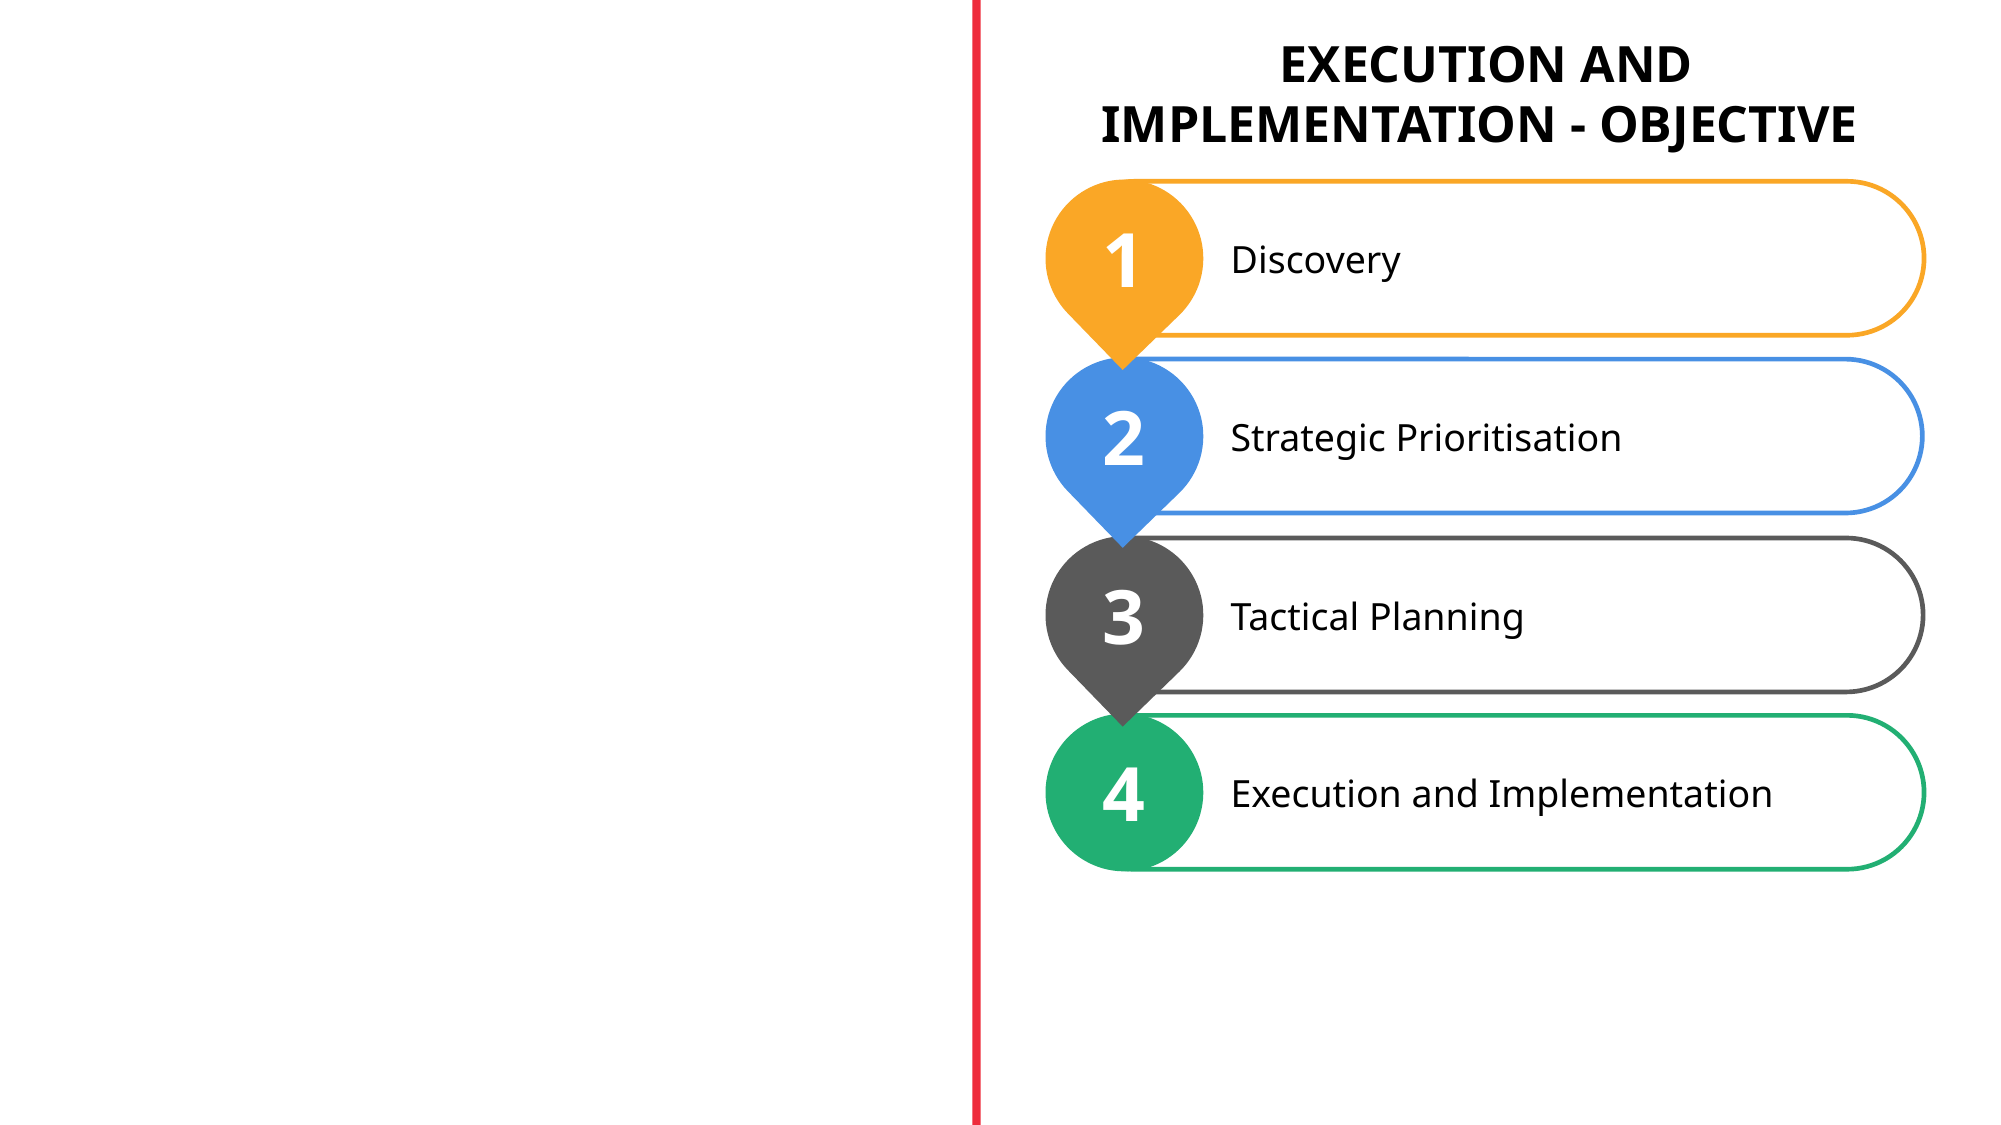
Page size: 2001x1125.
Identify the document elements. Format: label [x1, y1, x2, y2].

text_box [972, 0, 2000, 1125]
